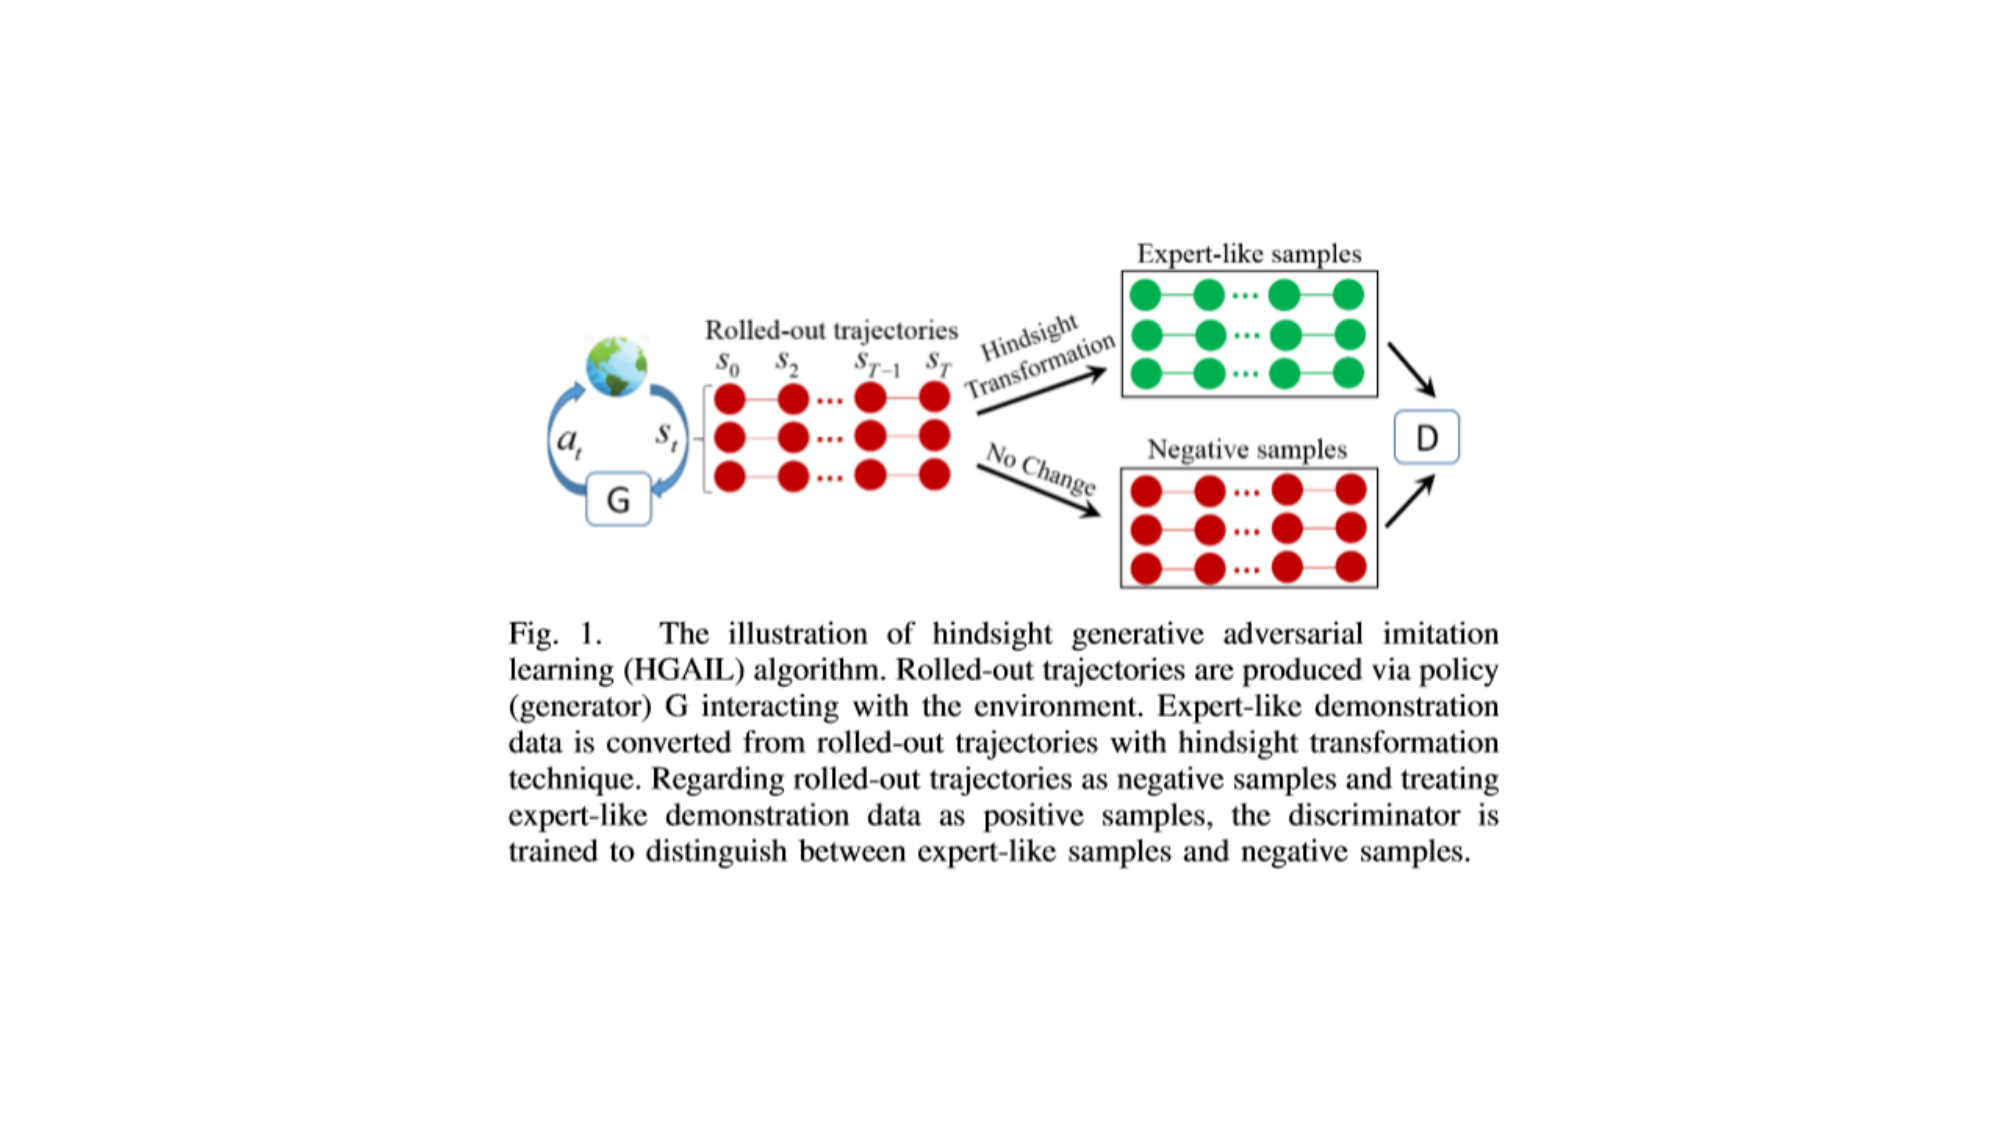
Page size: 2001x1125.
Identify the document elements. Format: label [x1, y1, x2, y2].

picture [454, 224, 1546, 900]
